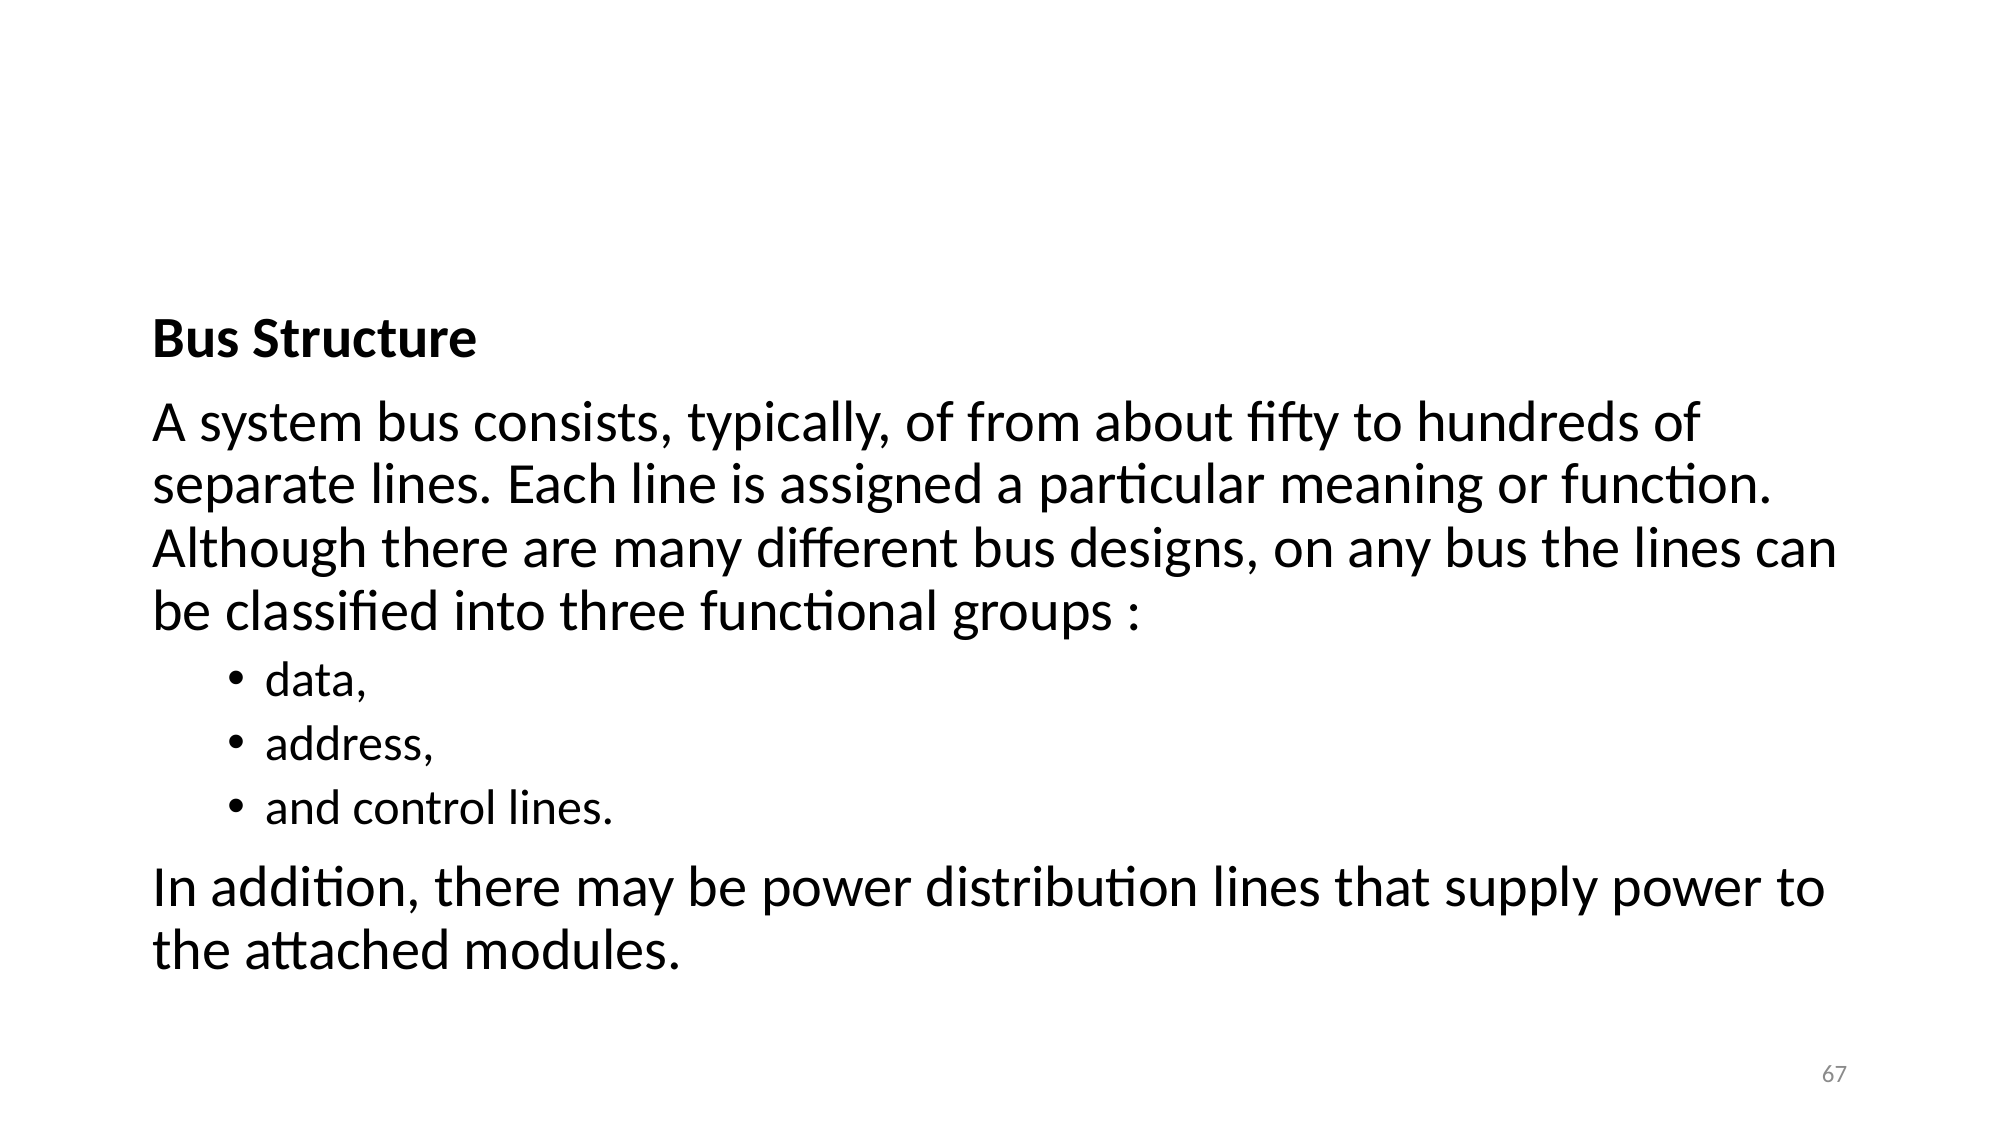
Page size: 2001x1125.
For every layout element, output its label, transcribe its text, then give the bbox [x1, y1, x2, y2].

slide_number 67 [1412, 1042, 1863, 1103]
list Bus Structure A system bus consists, typically, of from about fifty to hundreds of separate lines. Each line is assigned a particular meaning or function. Although there are many different bus designs, on any bus the lines can be classified into three functional groups : data, address, and control lines. In addition, there may be power distribution lines that supply power to the attached modules. [137, 299, 1863, 1090]
